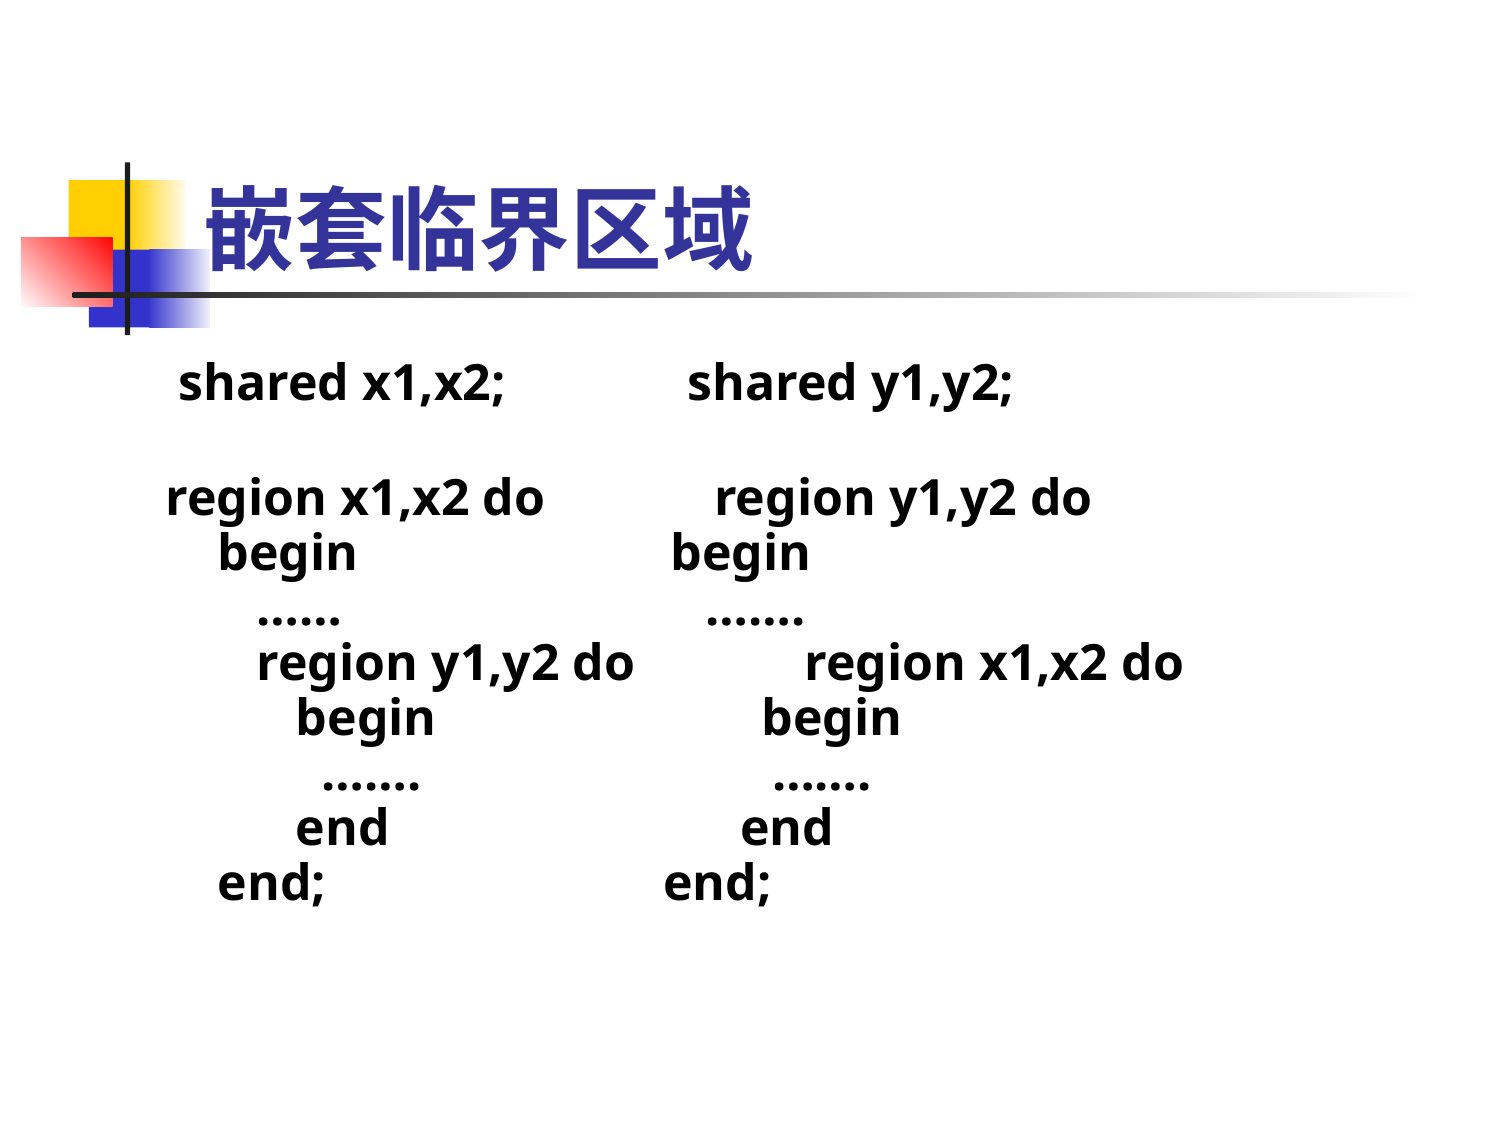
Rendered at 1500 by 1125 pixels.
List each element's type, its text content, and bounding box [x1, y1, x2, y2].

title 嵌套临界区域 [188, 101, 1468, 289]
text_box shared x1,x2; shared y1,y2; region x1,x2 do region y1,y2 do begin begin …… ……. region y1,y2 do region x1,x2 do begin begin ……. ……. end end end; end; [124, 349, 1400, 969]
